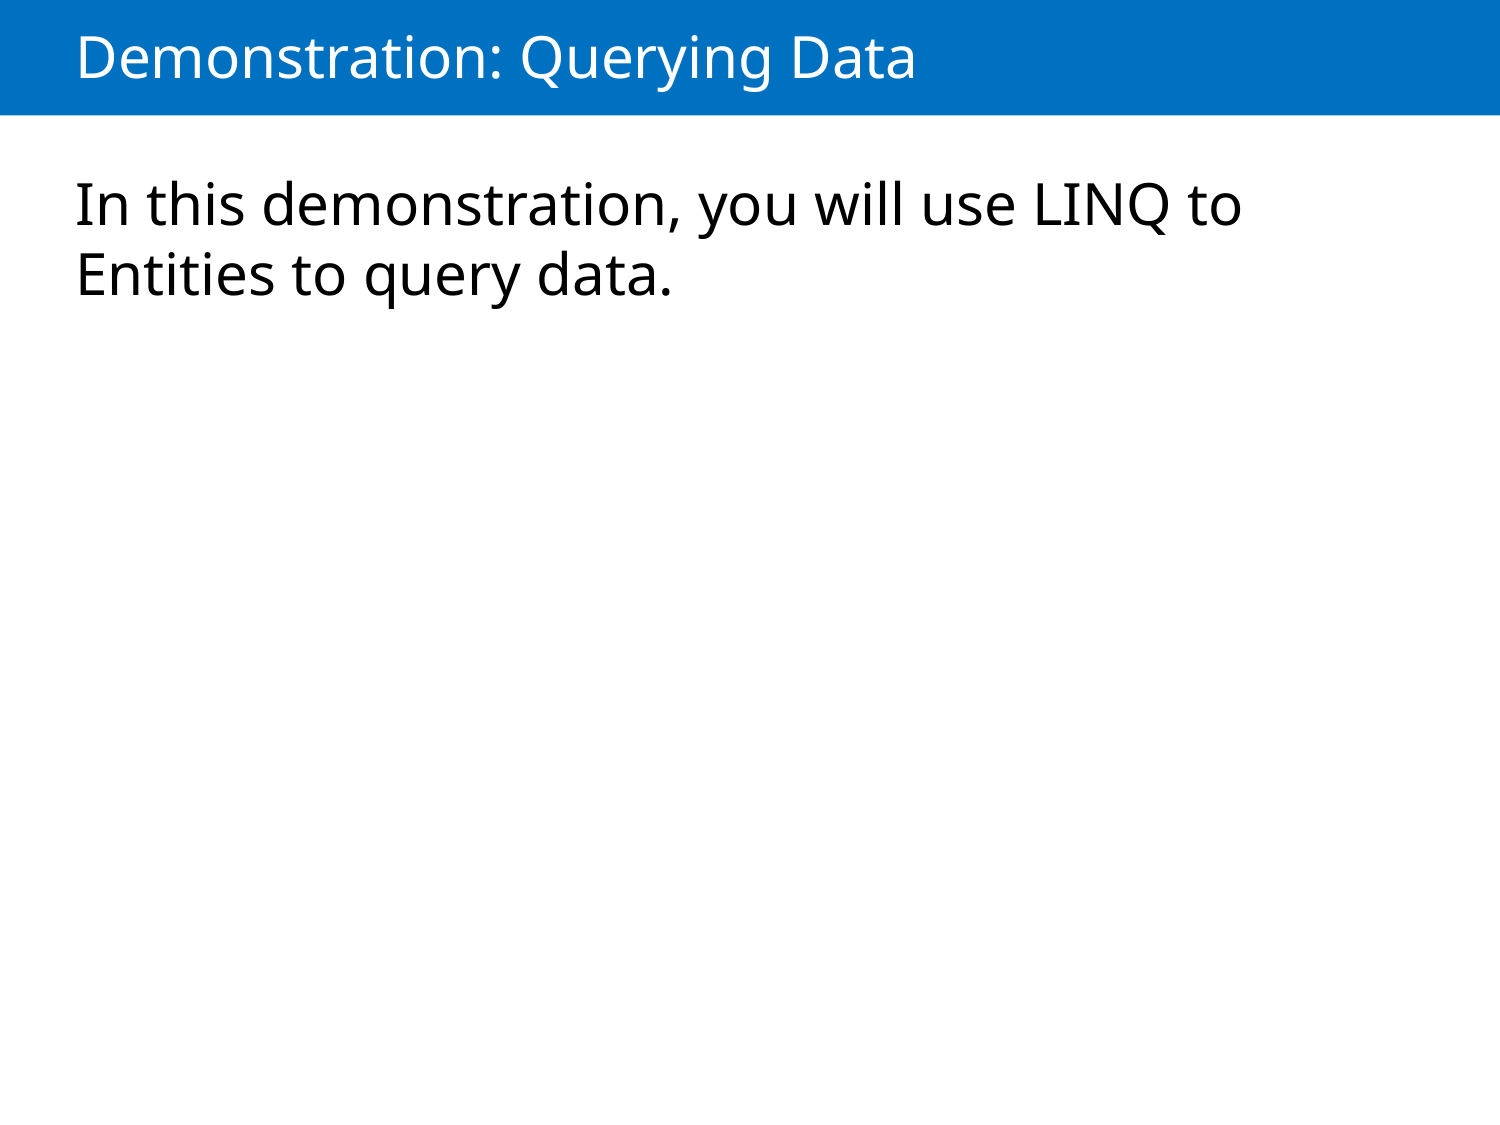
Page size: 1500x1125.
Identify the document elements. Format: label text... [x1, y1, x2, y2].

title Demonstration: Querying Data [75, 0, 1351, 122]
text_box In this demonstration, you will use LINQ to Entities to query data. [75, 167, 1408, 1012]
